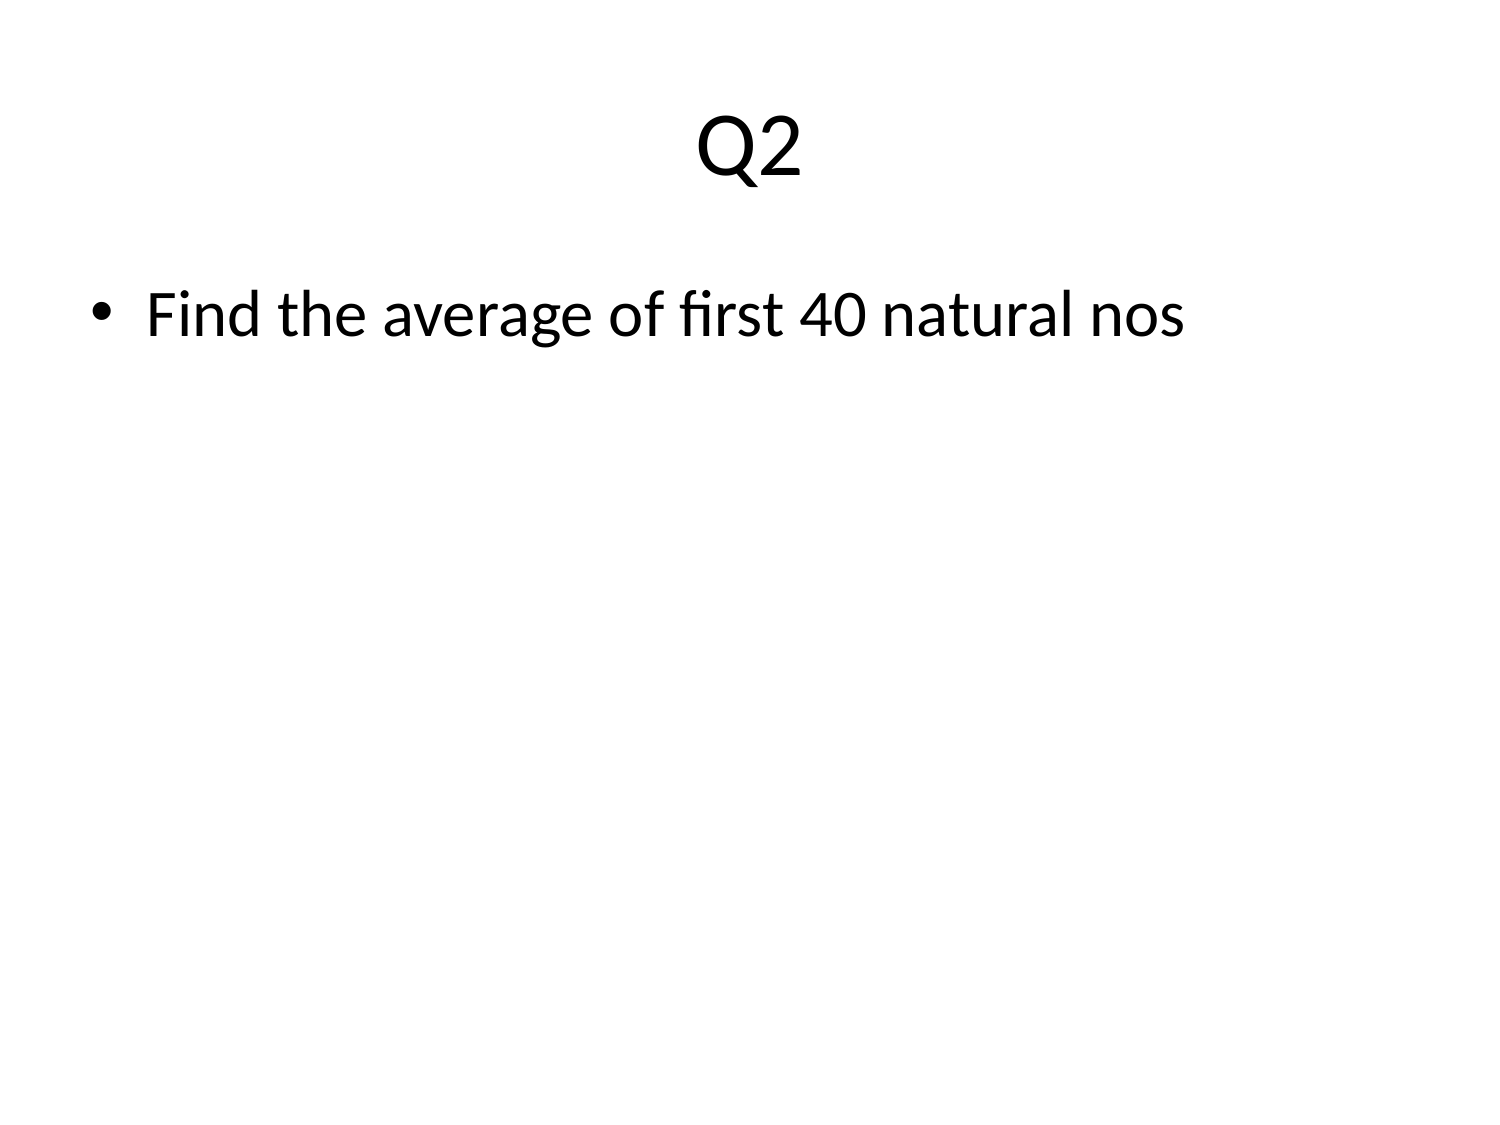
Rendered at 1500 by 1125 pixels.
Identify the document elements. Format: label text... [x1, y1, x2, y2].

list Find the average of first 40 natural nos [75, 262, 1425, 1005]
title Q2 [75, 45, 1425, 233]
